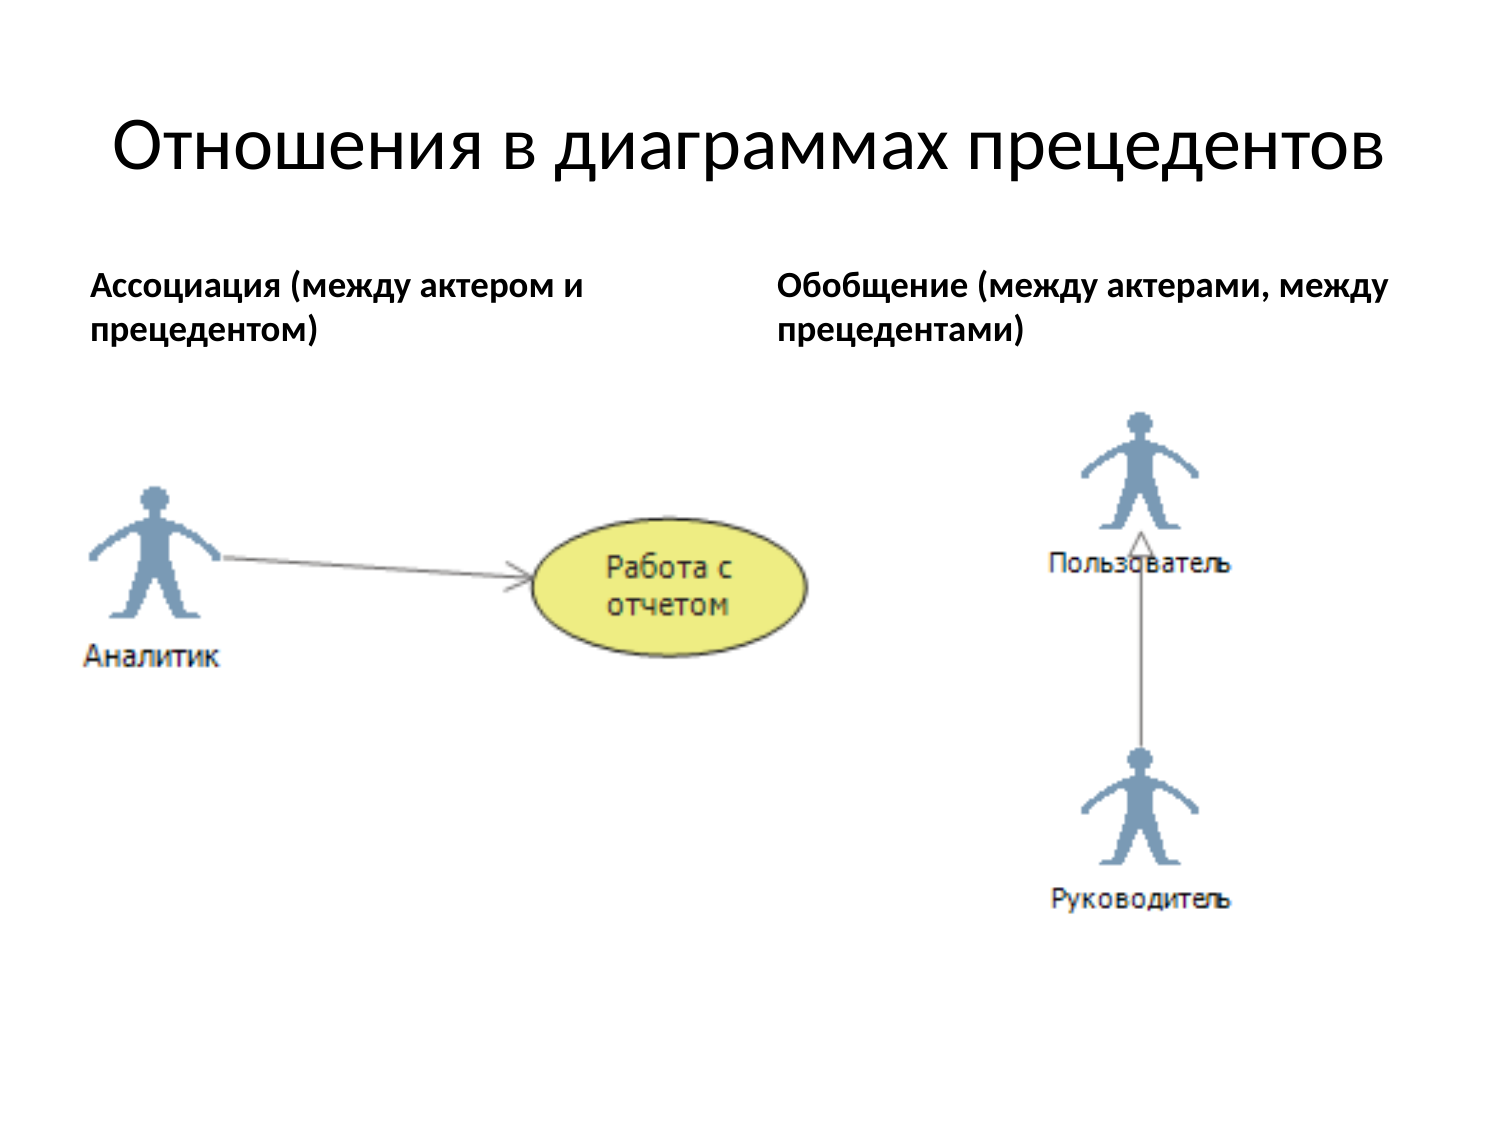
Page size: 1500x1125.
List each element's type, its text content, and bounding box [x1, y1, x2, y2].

list Обобщение (между актерами, между прецедентами) [761, 251, 1425, 357]
title Отношения в диаграммах прецедентов [75, 45, 1425, 233]
picture [52, 455, 832, 705]
list Ассоциация (между актером и прецедентом) [75, 251, 738, 357]
picture [1021, 385, 1259, 942]
